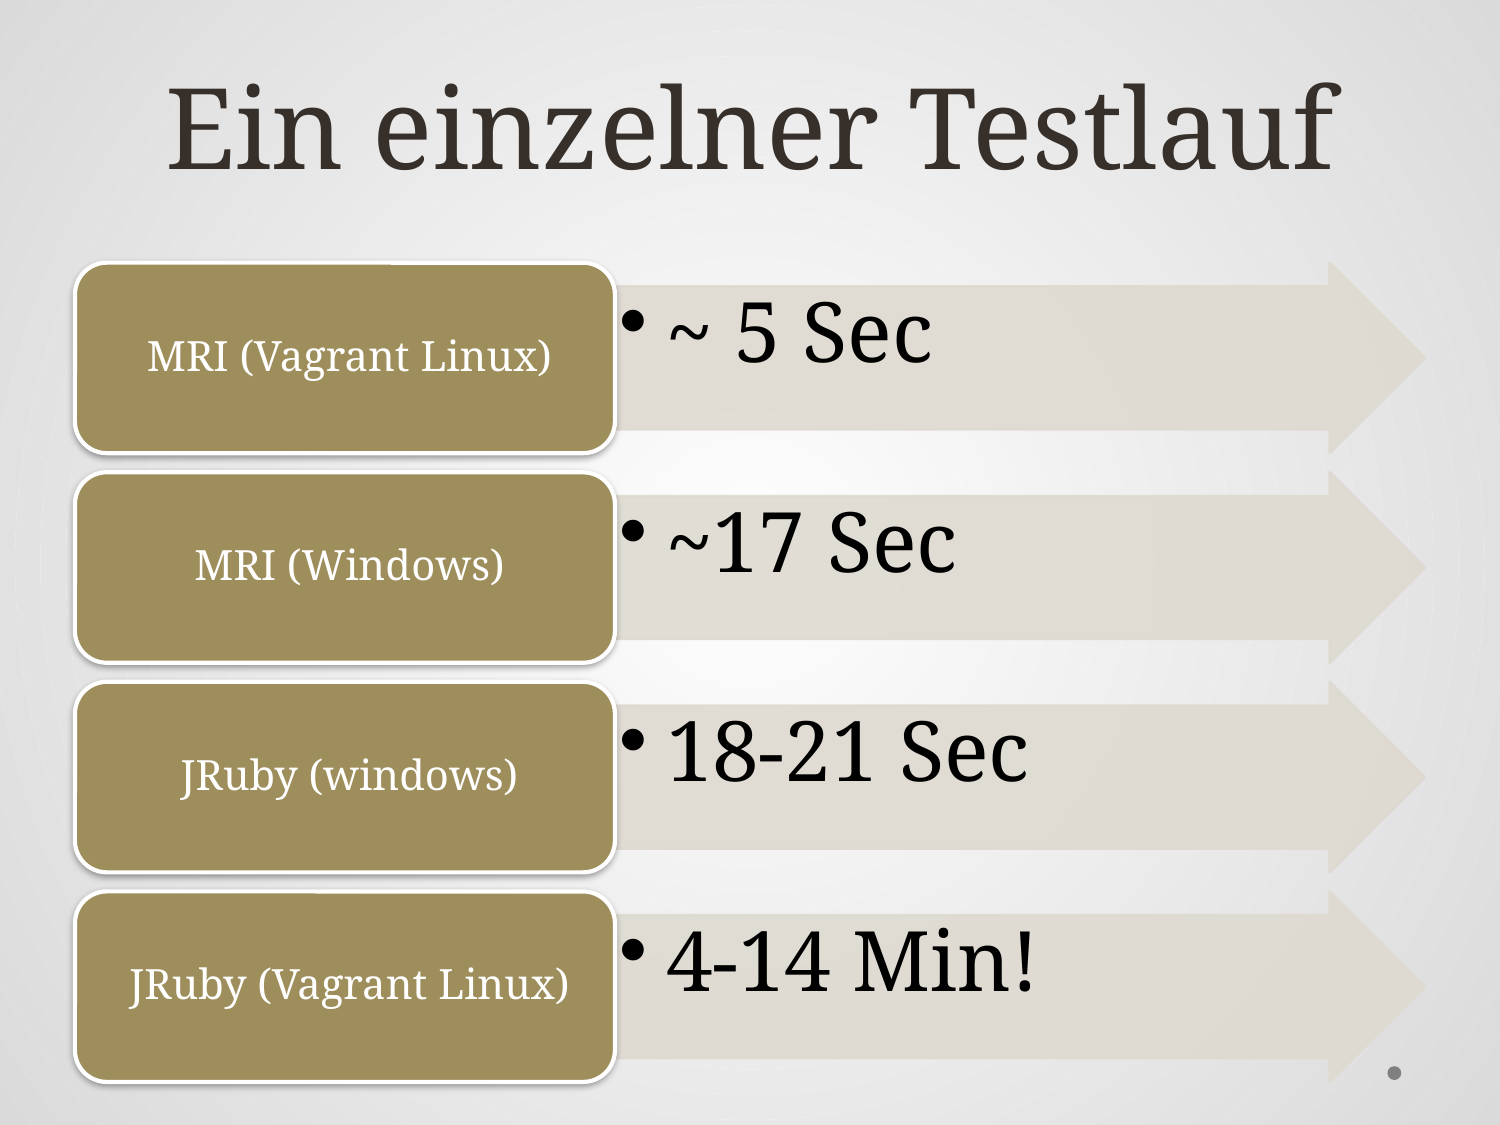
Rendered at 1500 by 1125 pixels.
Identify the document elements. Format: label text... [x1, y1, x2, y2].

title Ein einzelner Testlauf [75, 0, 1425, 261]
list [74, 262, 1426, 1083]
